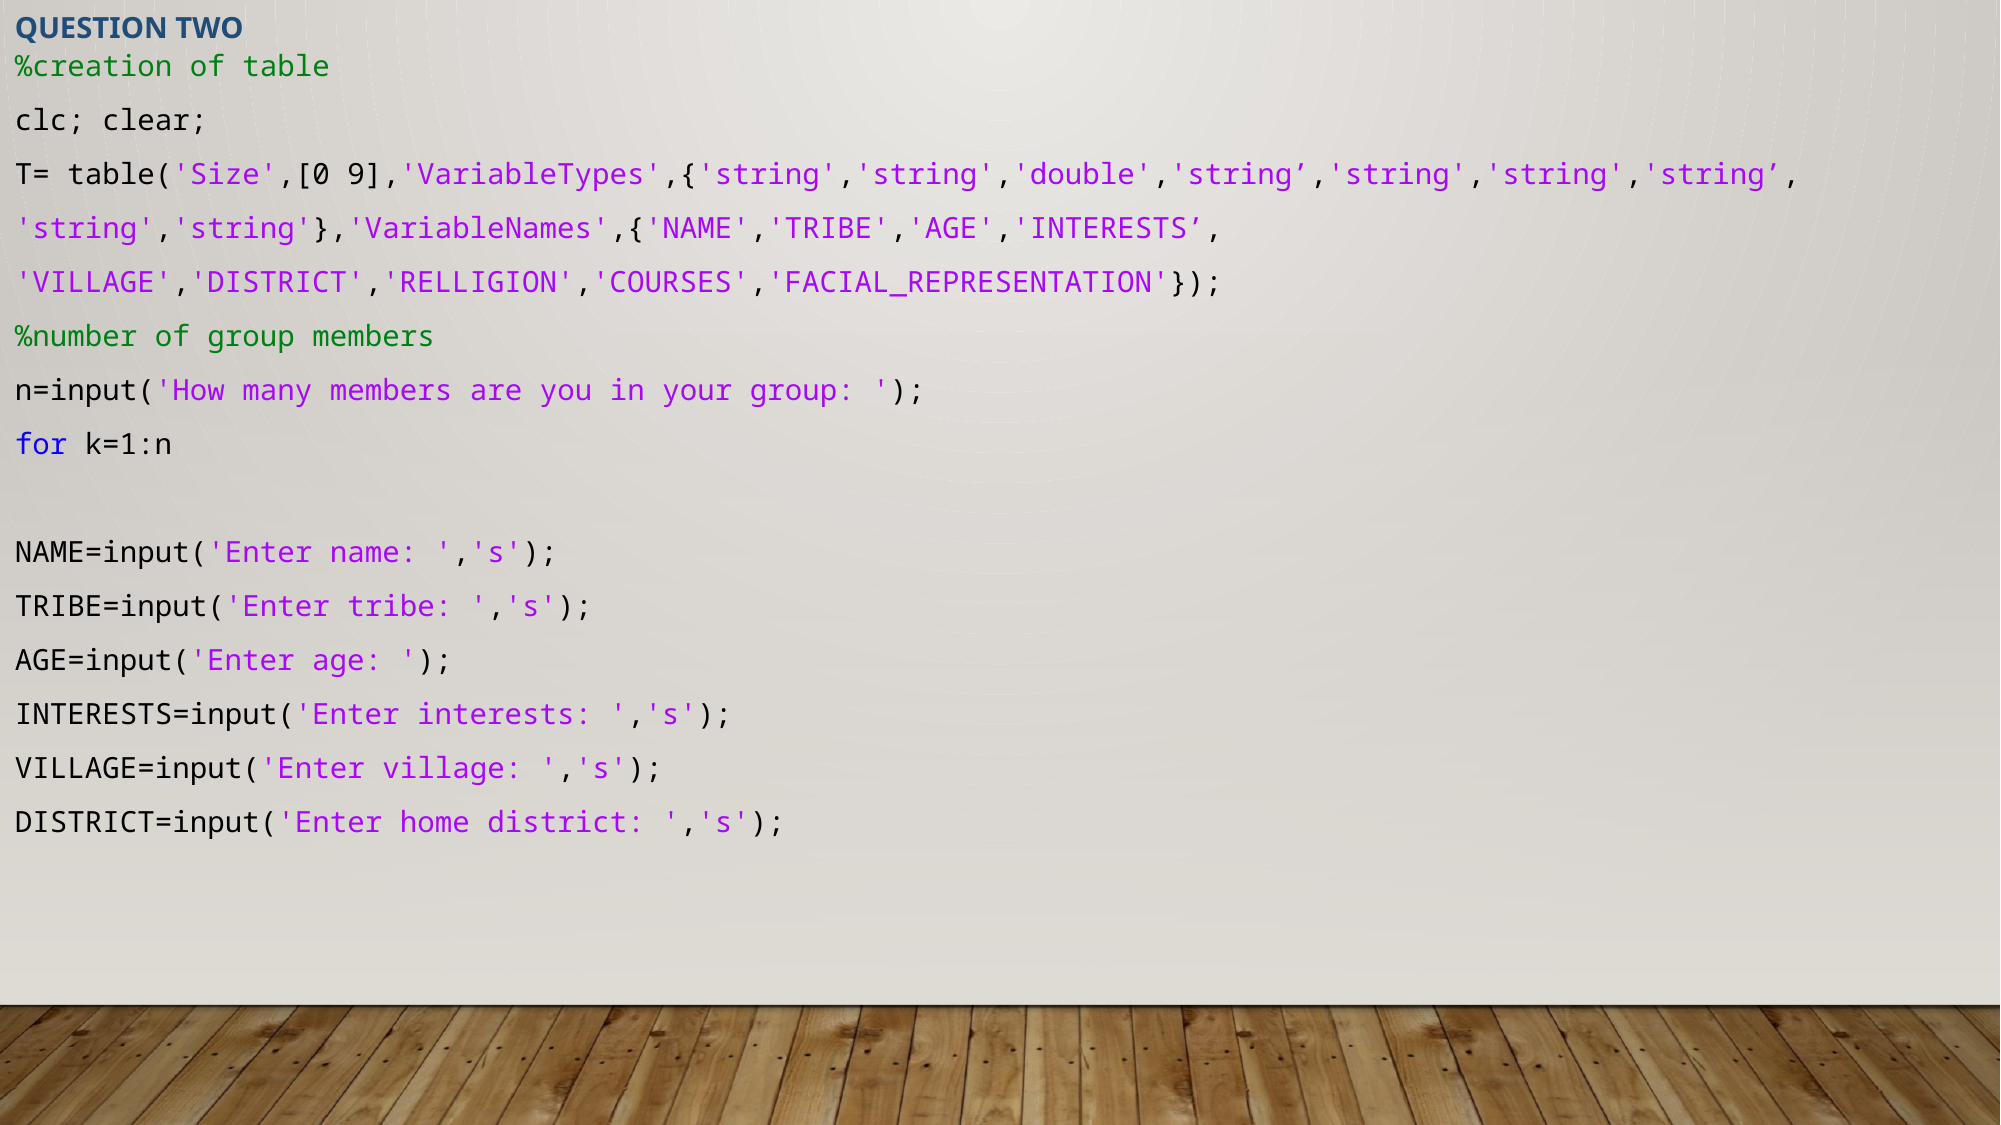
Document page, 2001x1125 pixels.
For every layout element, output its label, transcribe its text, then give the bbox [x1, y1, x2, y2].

picture [0, 1005, 2000, 1125]
text_box QUESTION TWO %creation of table clc; clear; T= table('Size',[0 9],'VariableTypes',{'string','string','double','string’,'string','string','string’, 'string','string'},'VariableNames',{'NAME','TRIBE','AGE','INTERESTS’, 'VILLAGE','DISTRICT','RELLIGION','COURSES','FACIAL_REPRESENTATION'}); %number of group members n=input('How many members are you in your group: '); for k=1:n NAME=input('Enter name: ','s'); TRIBE=input('Enter tribe: ','s'); AGE=input('Enter age: '); INTERESTS=input('Enter interests: ','s'); VILLAGE=input('Enter village: ','s'); DISTRICT=input('Enter home district: ','s'); [0, 0, 2000, 927]
